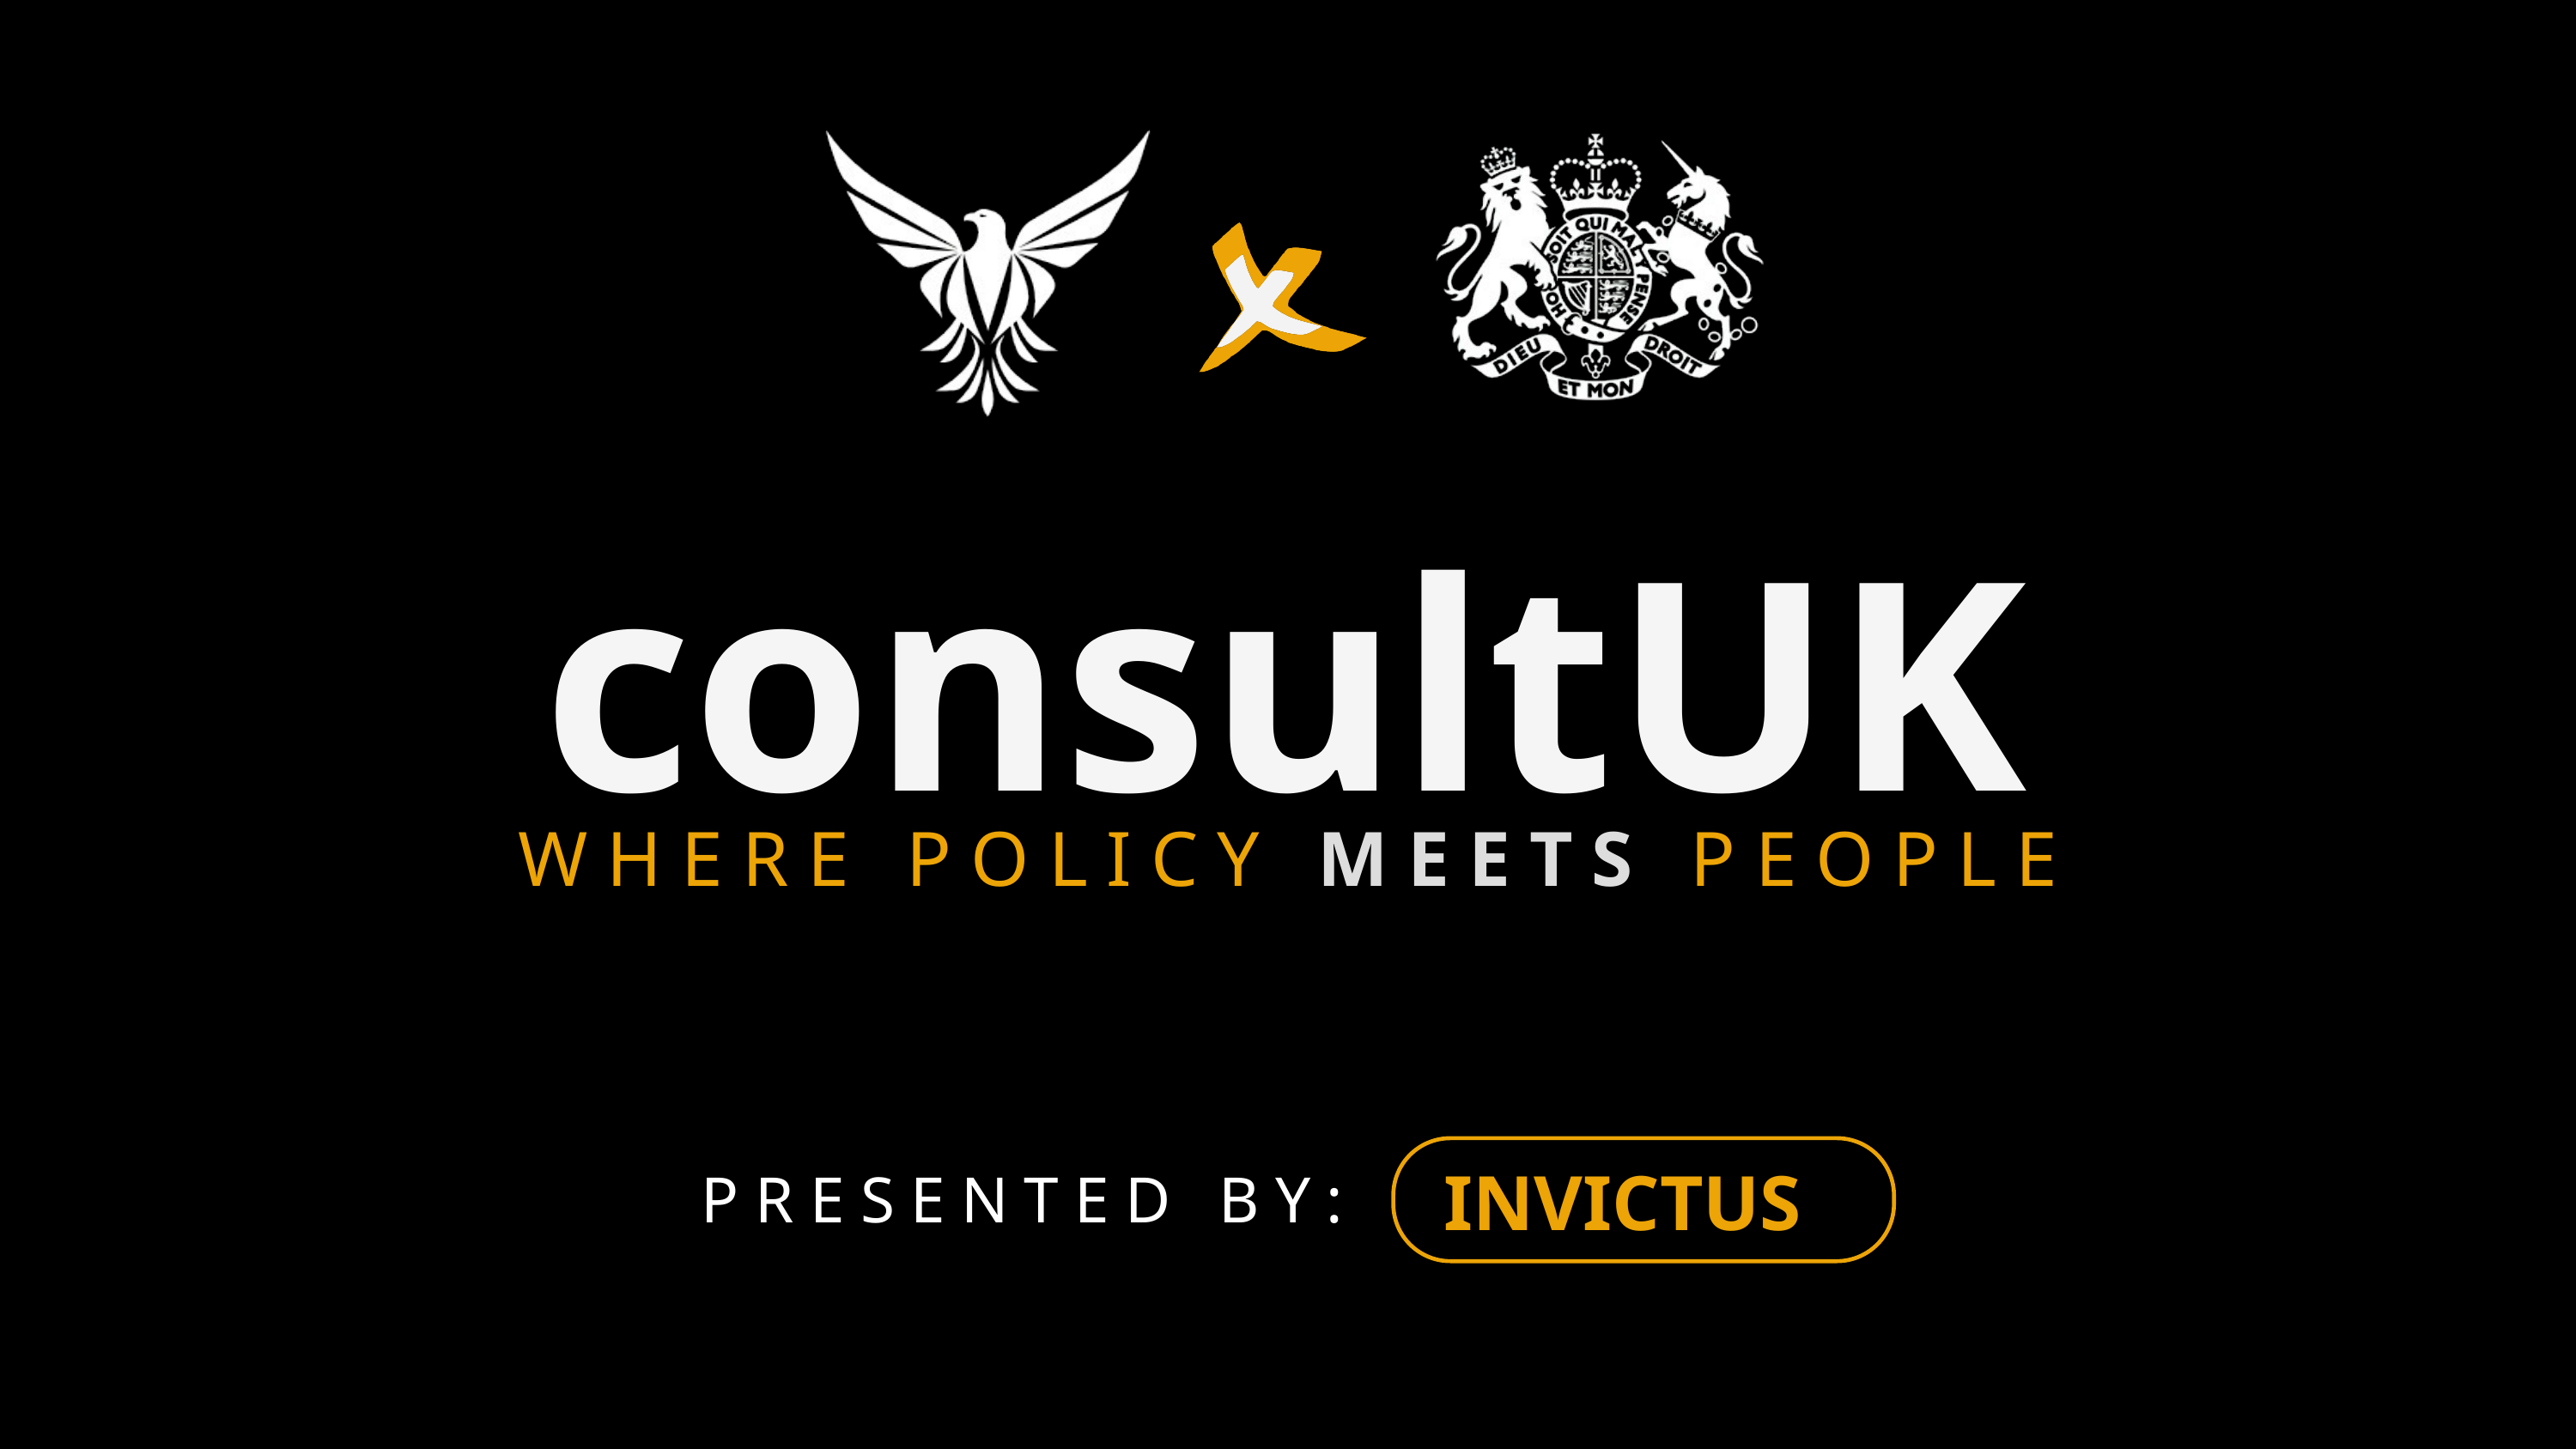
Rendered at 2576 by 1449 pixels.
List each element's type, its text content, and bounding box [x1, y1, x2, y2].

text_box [1393, 1137, 1894, 1262]
text_box [1393, 65, 1796, 468]
text_box consultUK [179, 441, 2391, 796]
text_box [583, 0, 1394, 724]
text_box [1217, 254, 1322, 349]
text_box [1198, 221, 1367, 373]
text_box PRESENTED BY: [701, 1147, 1388, 1236]
text_box WHERE POLICY MEETS PEOPLE [144, 796, 2432, 902]
